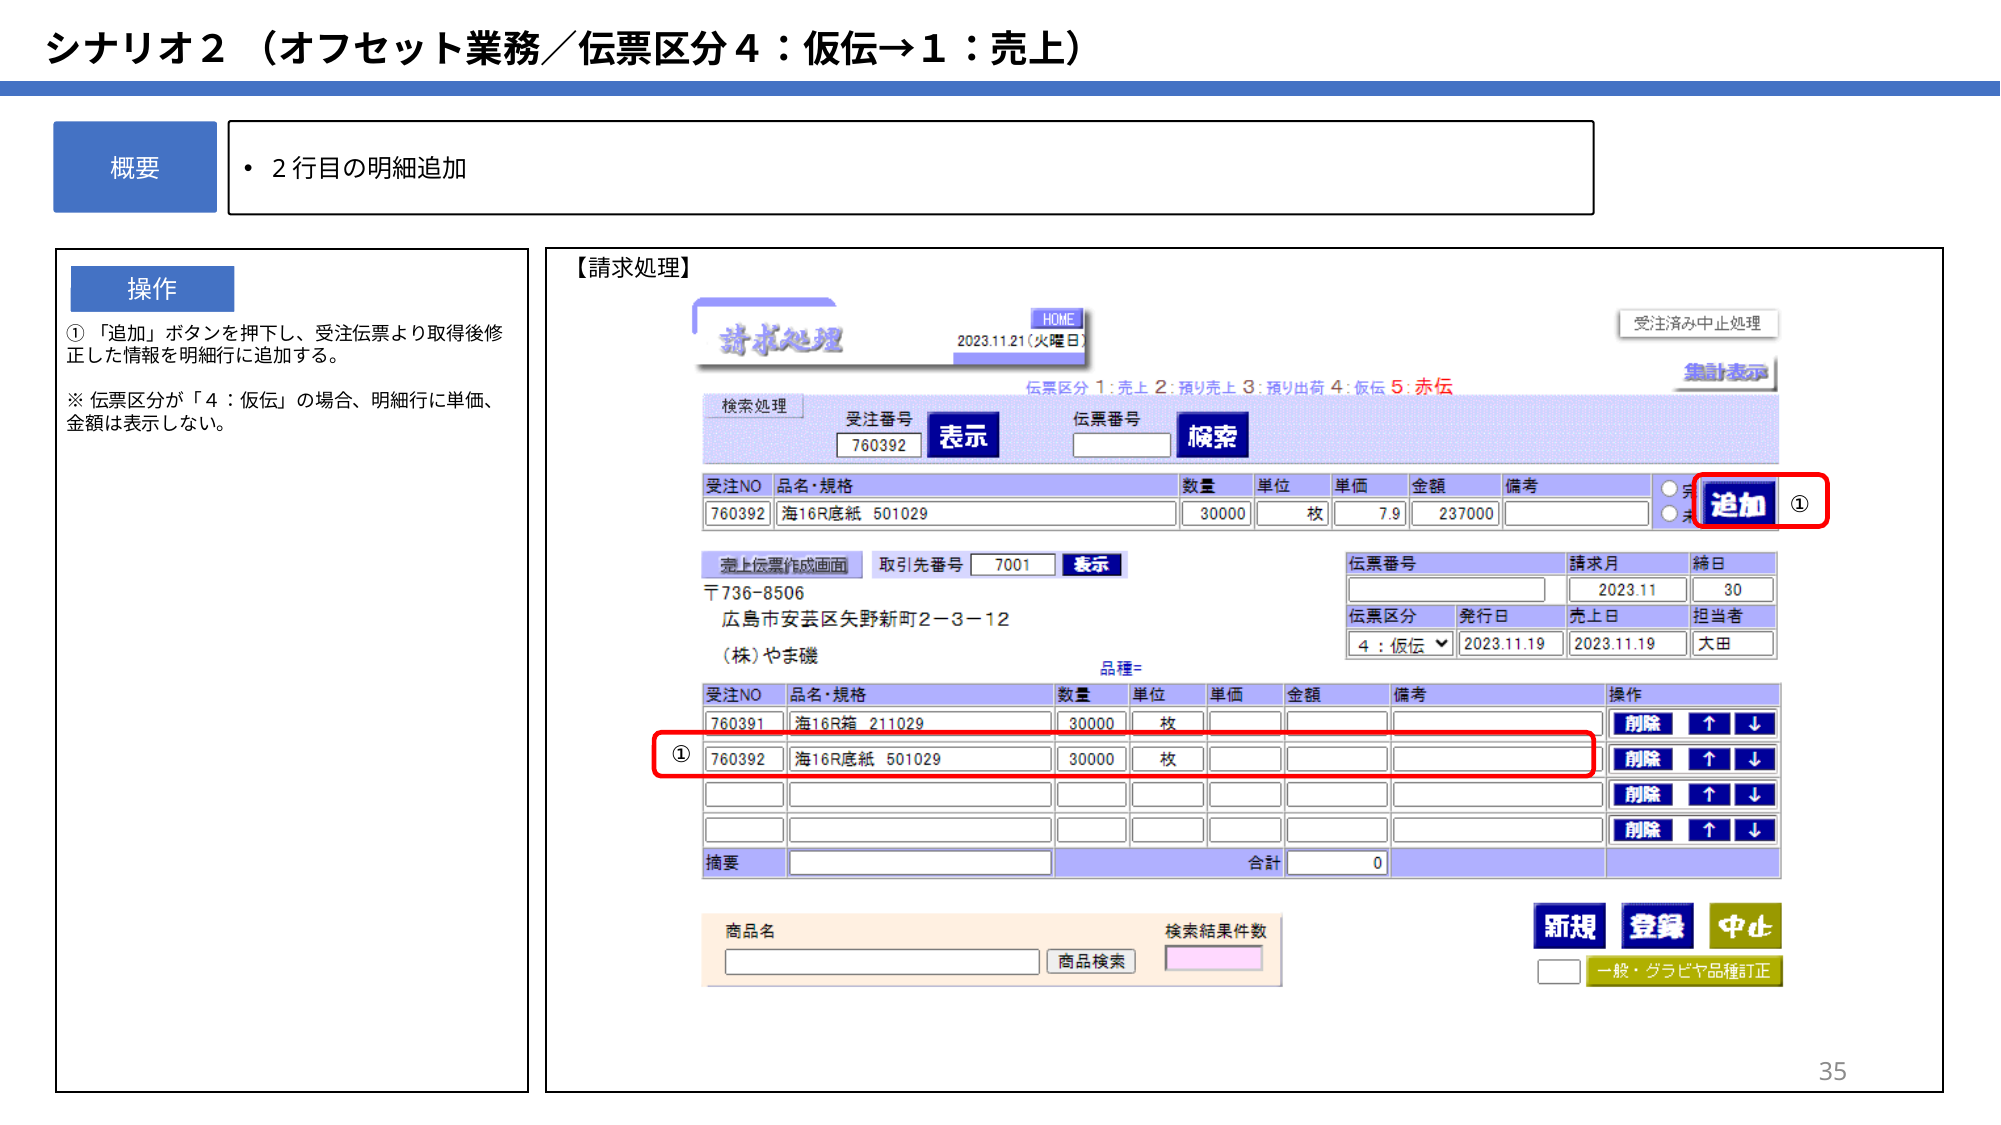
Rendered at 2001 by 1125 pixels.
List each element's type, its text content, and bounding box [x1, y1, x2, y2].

text_box ①「追加」ボタンを押下し、受注伝票より取得後修正した情報を明細行に追加する。 ※伝票区分が「４：仮伝」の場合、明細行に単価、金額は表示しない。 [51, 314, 519, 465]
text_box 操作 [67, 262, 238, 314]
text_box 2行目の明細追加 [227, 120, 1595, 216]
picture [687, 291, 1837, 1033]
text_box [55, 248, 529, 1093]
text_box ① [653, 731, 687, 778]
text_box シナリオ２ （オフセット業務／伝票区分４：仮伝→１：売上） [29, 11, 1479, 88]
text_box 【請求処理】 [550, 246, 958, 289]
text_box [545, 247, 1944, 1093]
slide_number 35 [1412, 1042, 1863, 1103]
text_box 概要 [50, 118, 221, 216]
